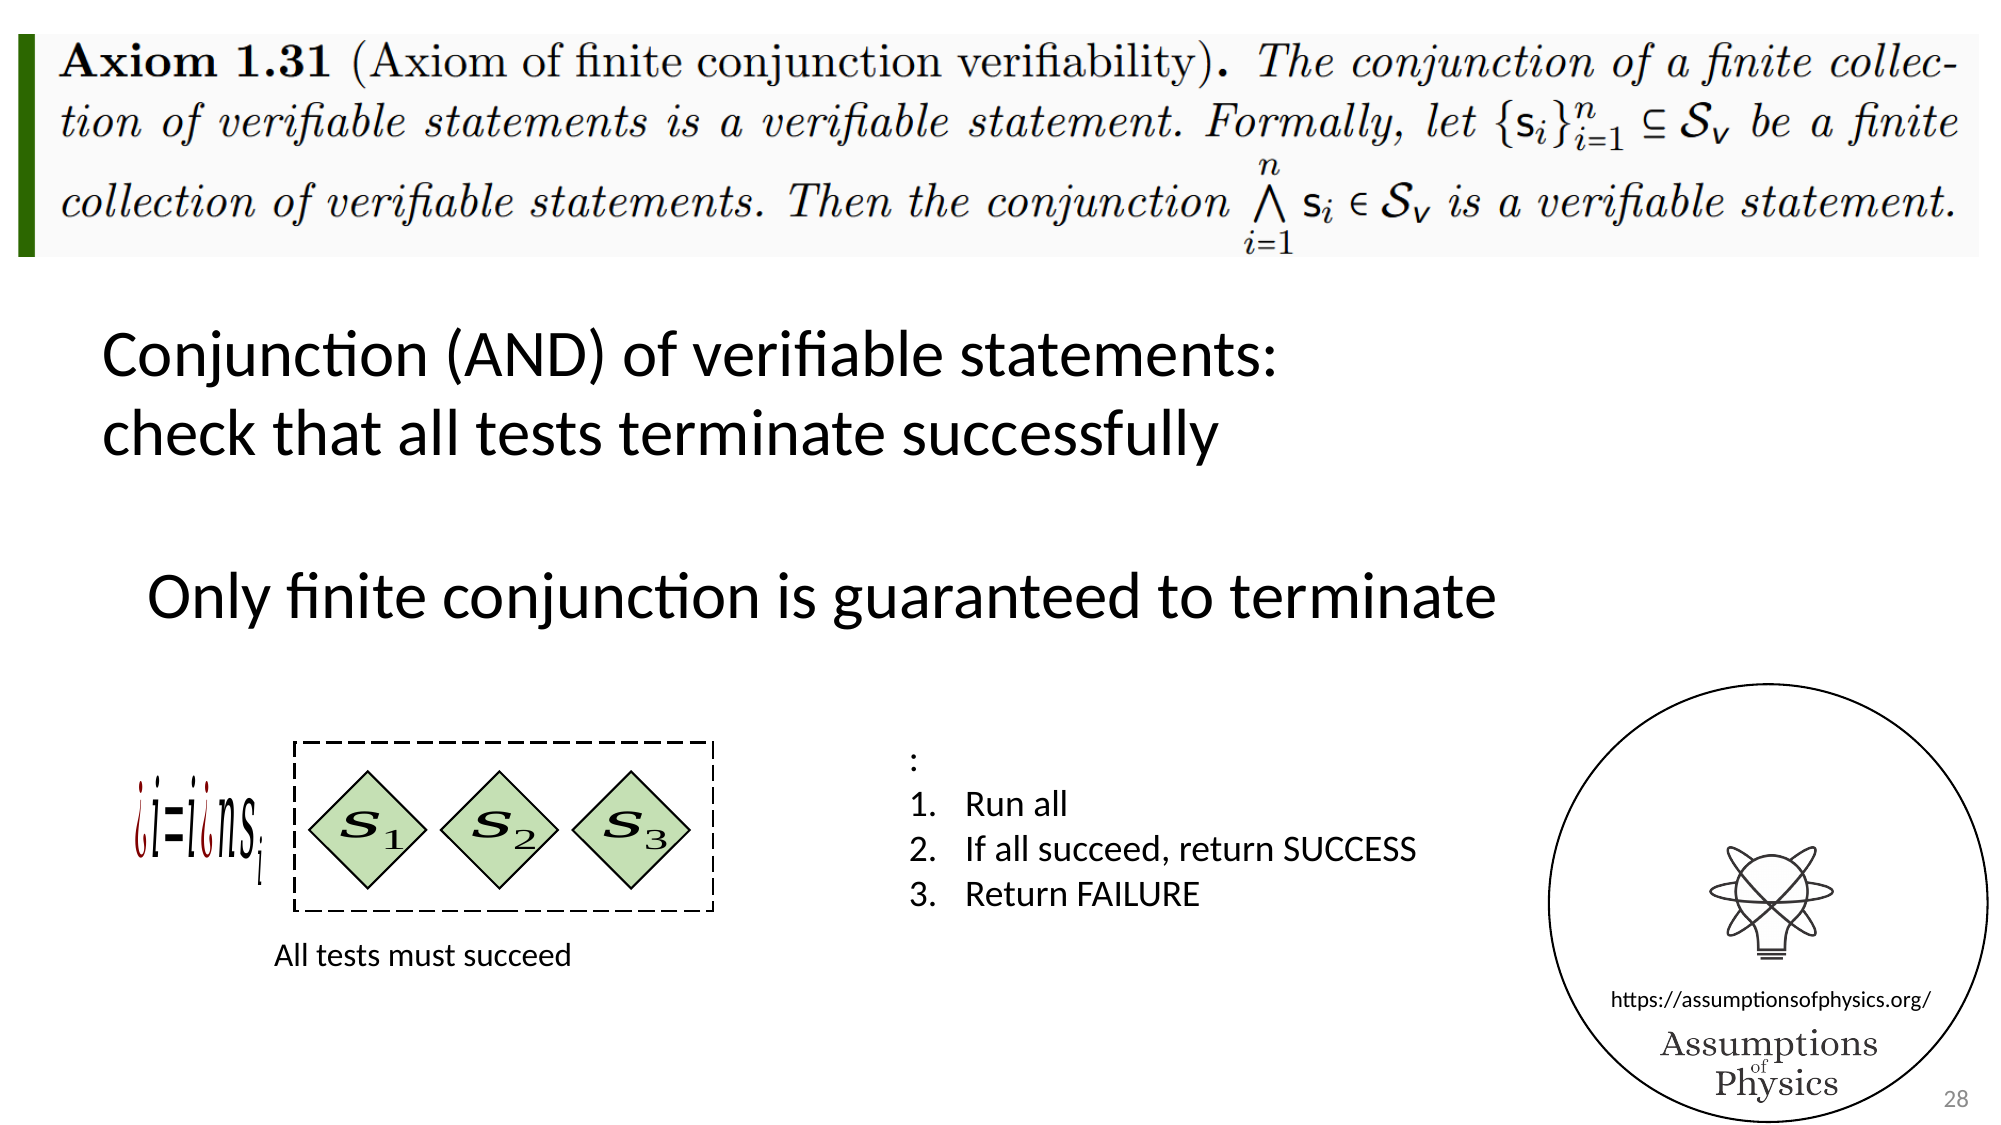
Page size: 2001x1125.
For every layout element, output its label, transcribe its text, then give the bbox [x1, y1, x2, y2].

picture [1709, 846, 1834, 960]
picture [18, 34, 1979, 257]
text_box All tests must succeed [259, 925, 588, 981]
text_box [134, 742, 713, 912]
slide_number 28 [1893, 1078, 1985, 1116]
text_box Conjunction (AND) of verifiable statements: check that all tests terminate successfully [87, 301, 1296, 477]
picture [1660, 1029, 1877, 1103]
